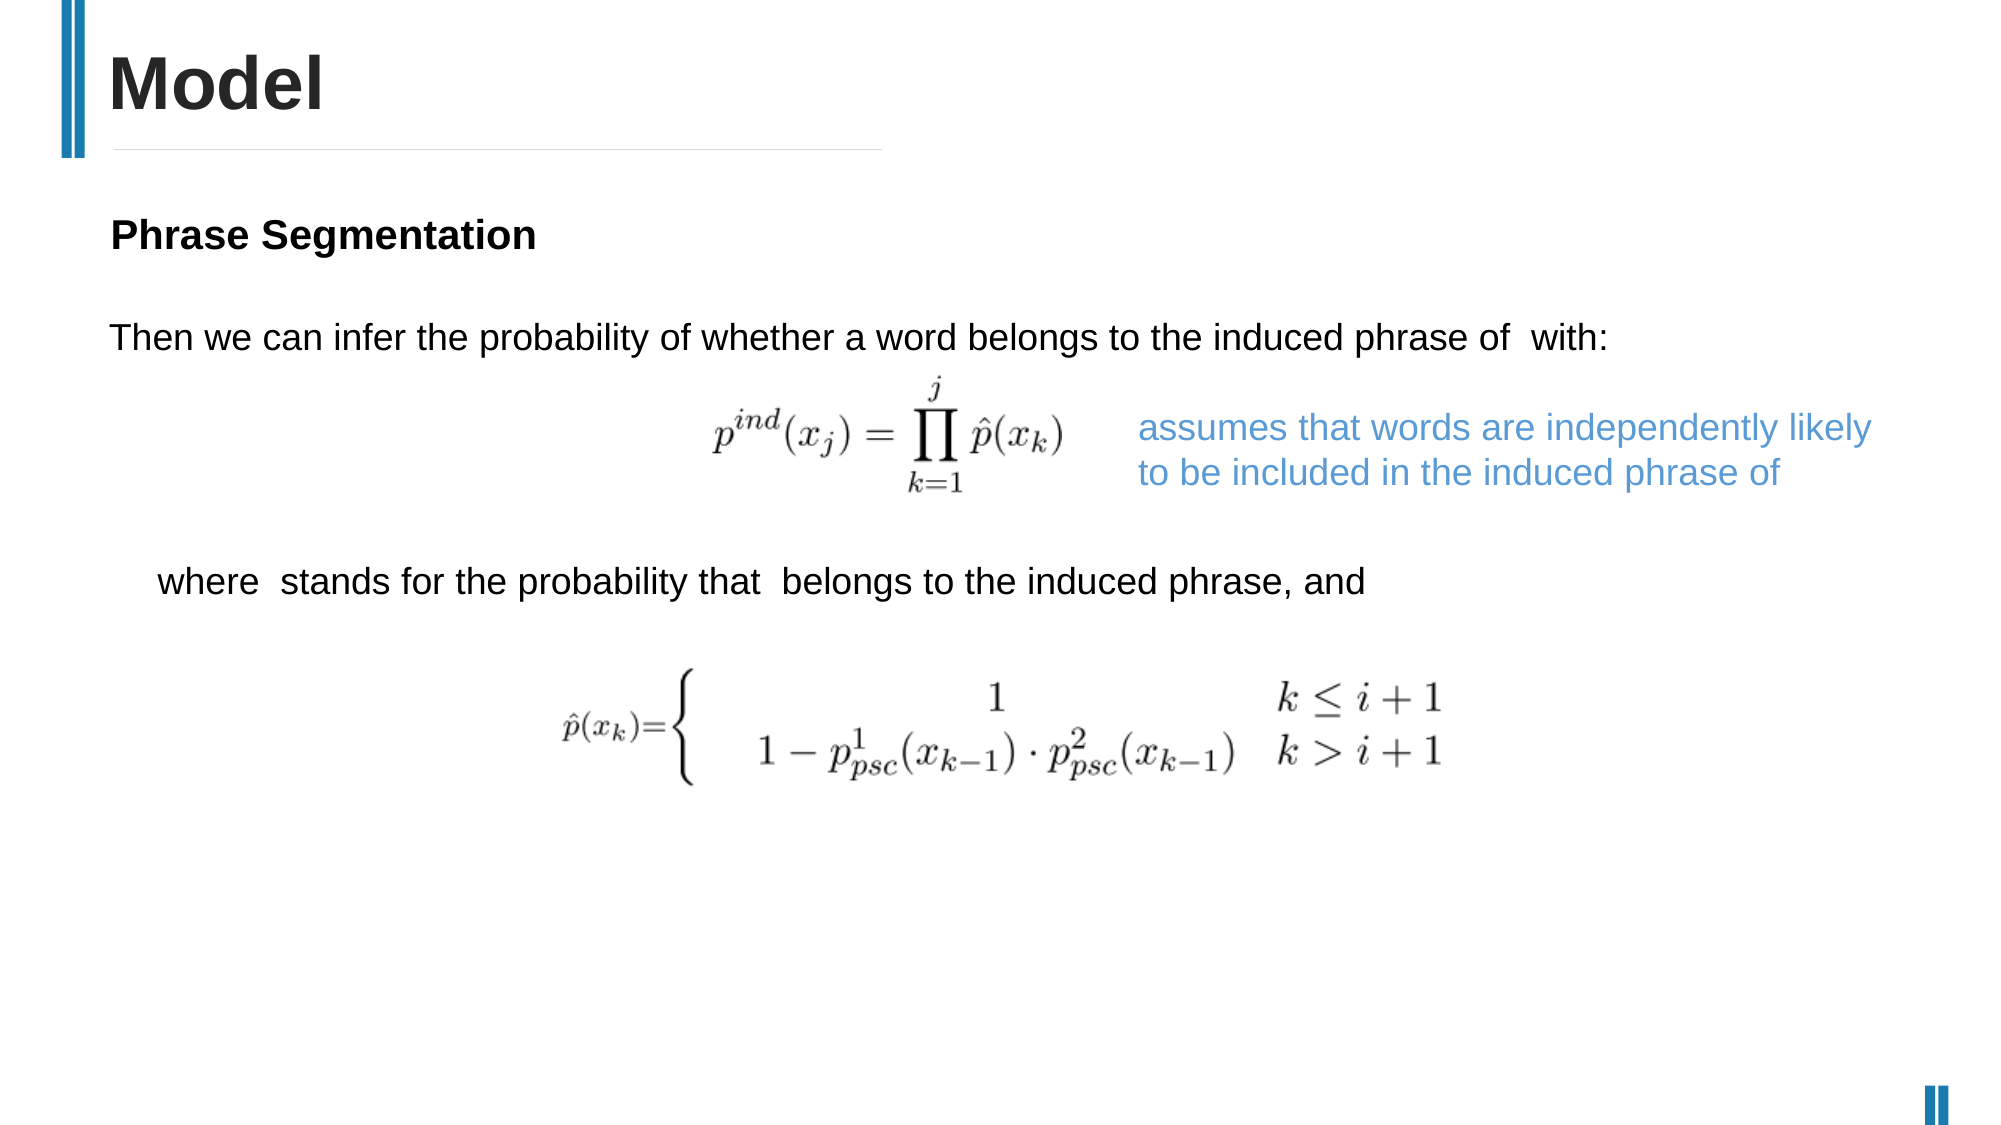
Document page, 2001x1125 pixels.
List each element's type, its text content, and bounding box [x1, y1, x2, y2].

picture [556, 653, 1444, 798]
text_box Phrase Segmentation [95, 200, 553, 266]
picture [705, 371, 1062, 500]
text_box Model [93, 26, 1704, 132]
